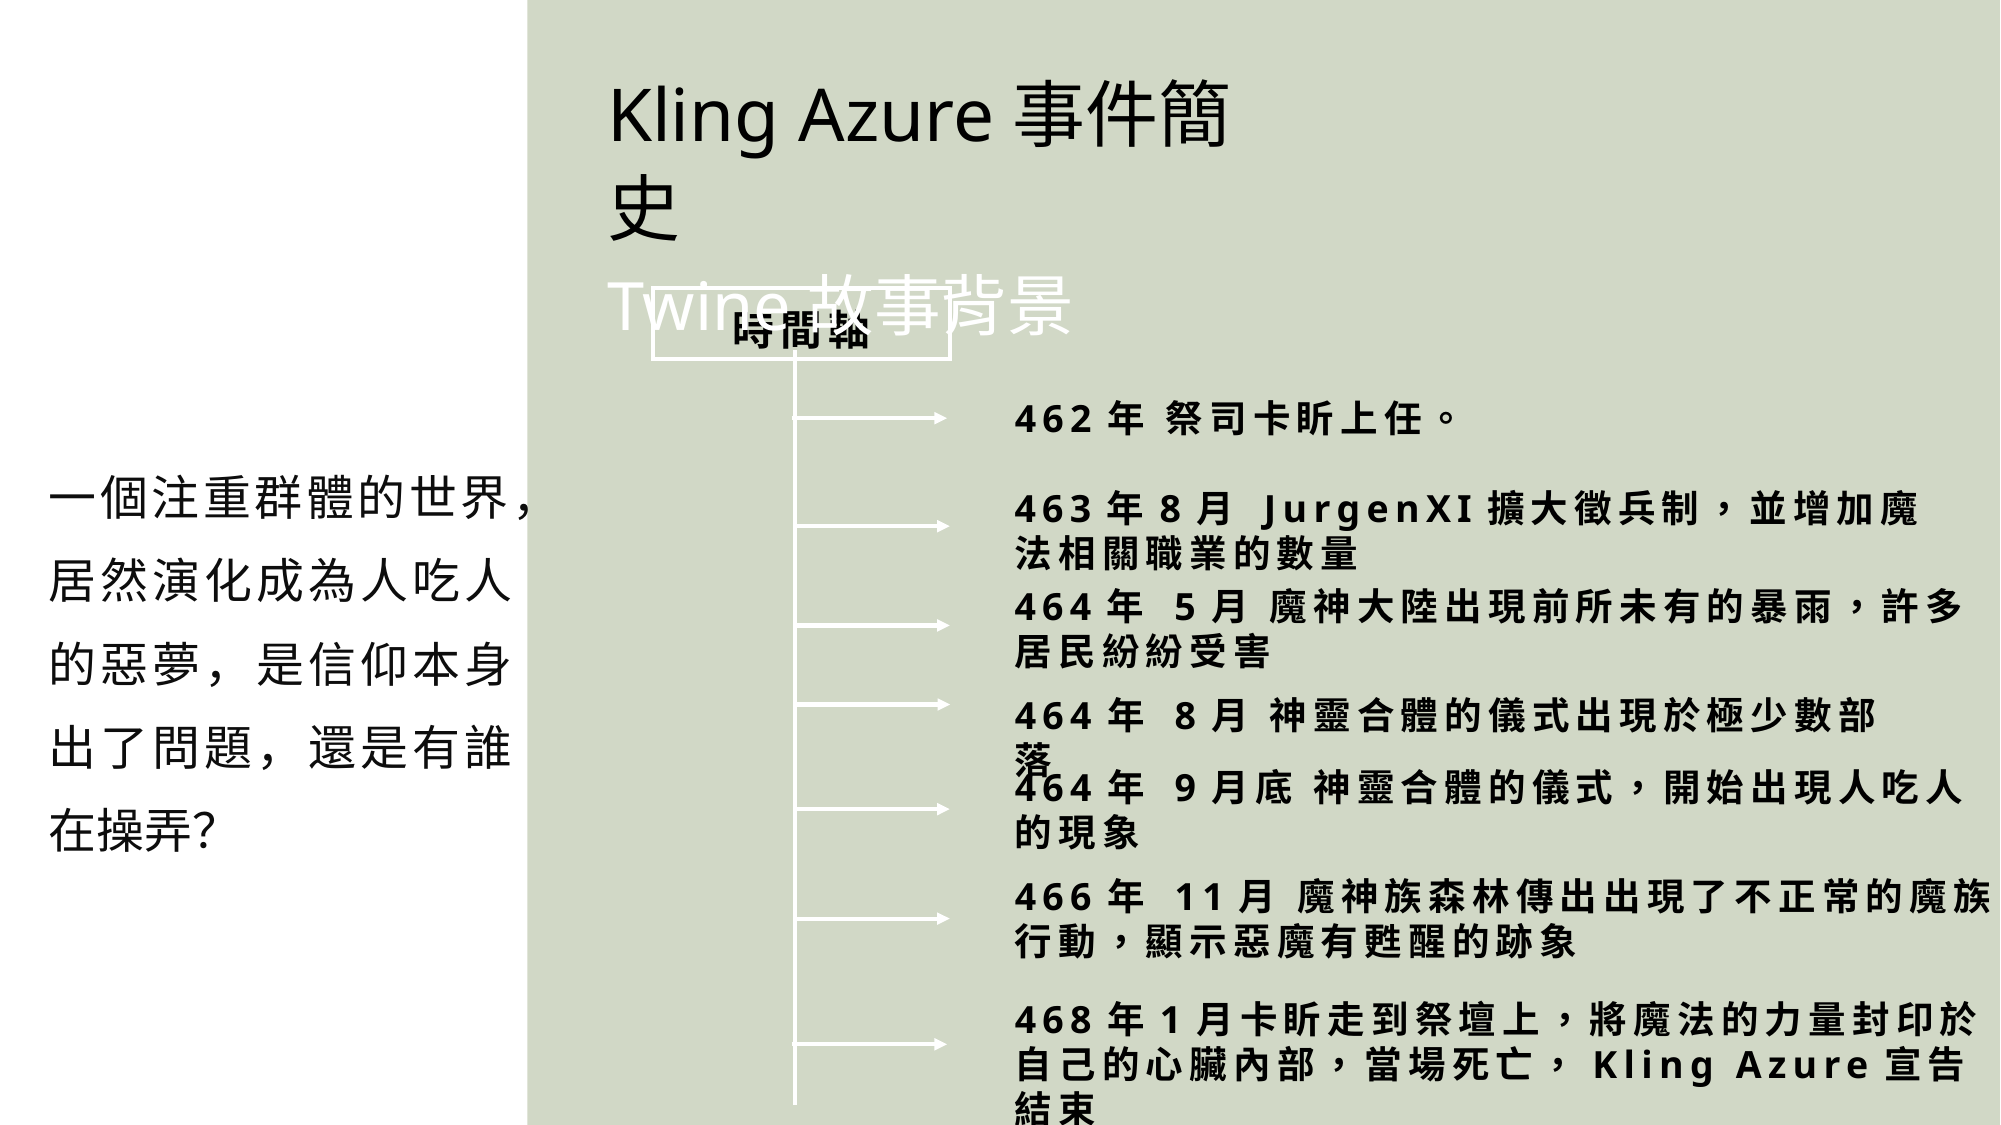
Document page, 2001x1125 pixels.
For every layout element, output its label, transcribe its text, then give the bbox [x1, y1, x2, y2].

text_box 463年8月 JurgenXI擴大徵兵制，並增加魔法相關職業的數量 [999, 477, 1975, 575]
text_box 466年 11月 魔神族森林傳出出現了不正常的魔族行動，顯示惡魔有甦醒的跡象 [999, 865, 2000, 971]
text_box 時間軸 [696, 351, 794, 361]
text_box 462年 祭司卡盺上任。 [999, 387, 1634, 448]
text_box Kling Azure事件簡史 Twine故事背景 [592, 54, 1293, 351]
text_box 時間軸 [795, 351, 907, 361]
text_box 一個注重群體的世界，居然演化成為人吃人的惡夢，是信仰本身出了問題，還是有誰在操弄？ [33, 434, 528, 866]
text_box 464年 5月 魔神大陸出現前所未有的暴雨，許多居民紛紛受害 [999, 575, 2000, 681]
text_box 464年 8月 神靈合體的儀式出現於極少數部落 [999, 684, 1925, 757]
text_box 464年 9月底 神靈合體的儀式，開始出現人吃人的現象 [999, 757, 2000, 862]
text_box [526, 0, 2000, 1125]
text_box [652, 351, 696, 360]
text_box 468年1月卡盺走到祭壇上，將魔法的力量封印於自己的心臟內部，當場死亡，Kling Azure宣告結束 [999, 988, 2000, 1125]
text_box [907, 351, 951, 360]
